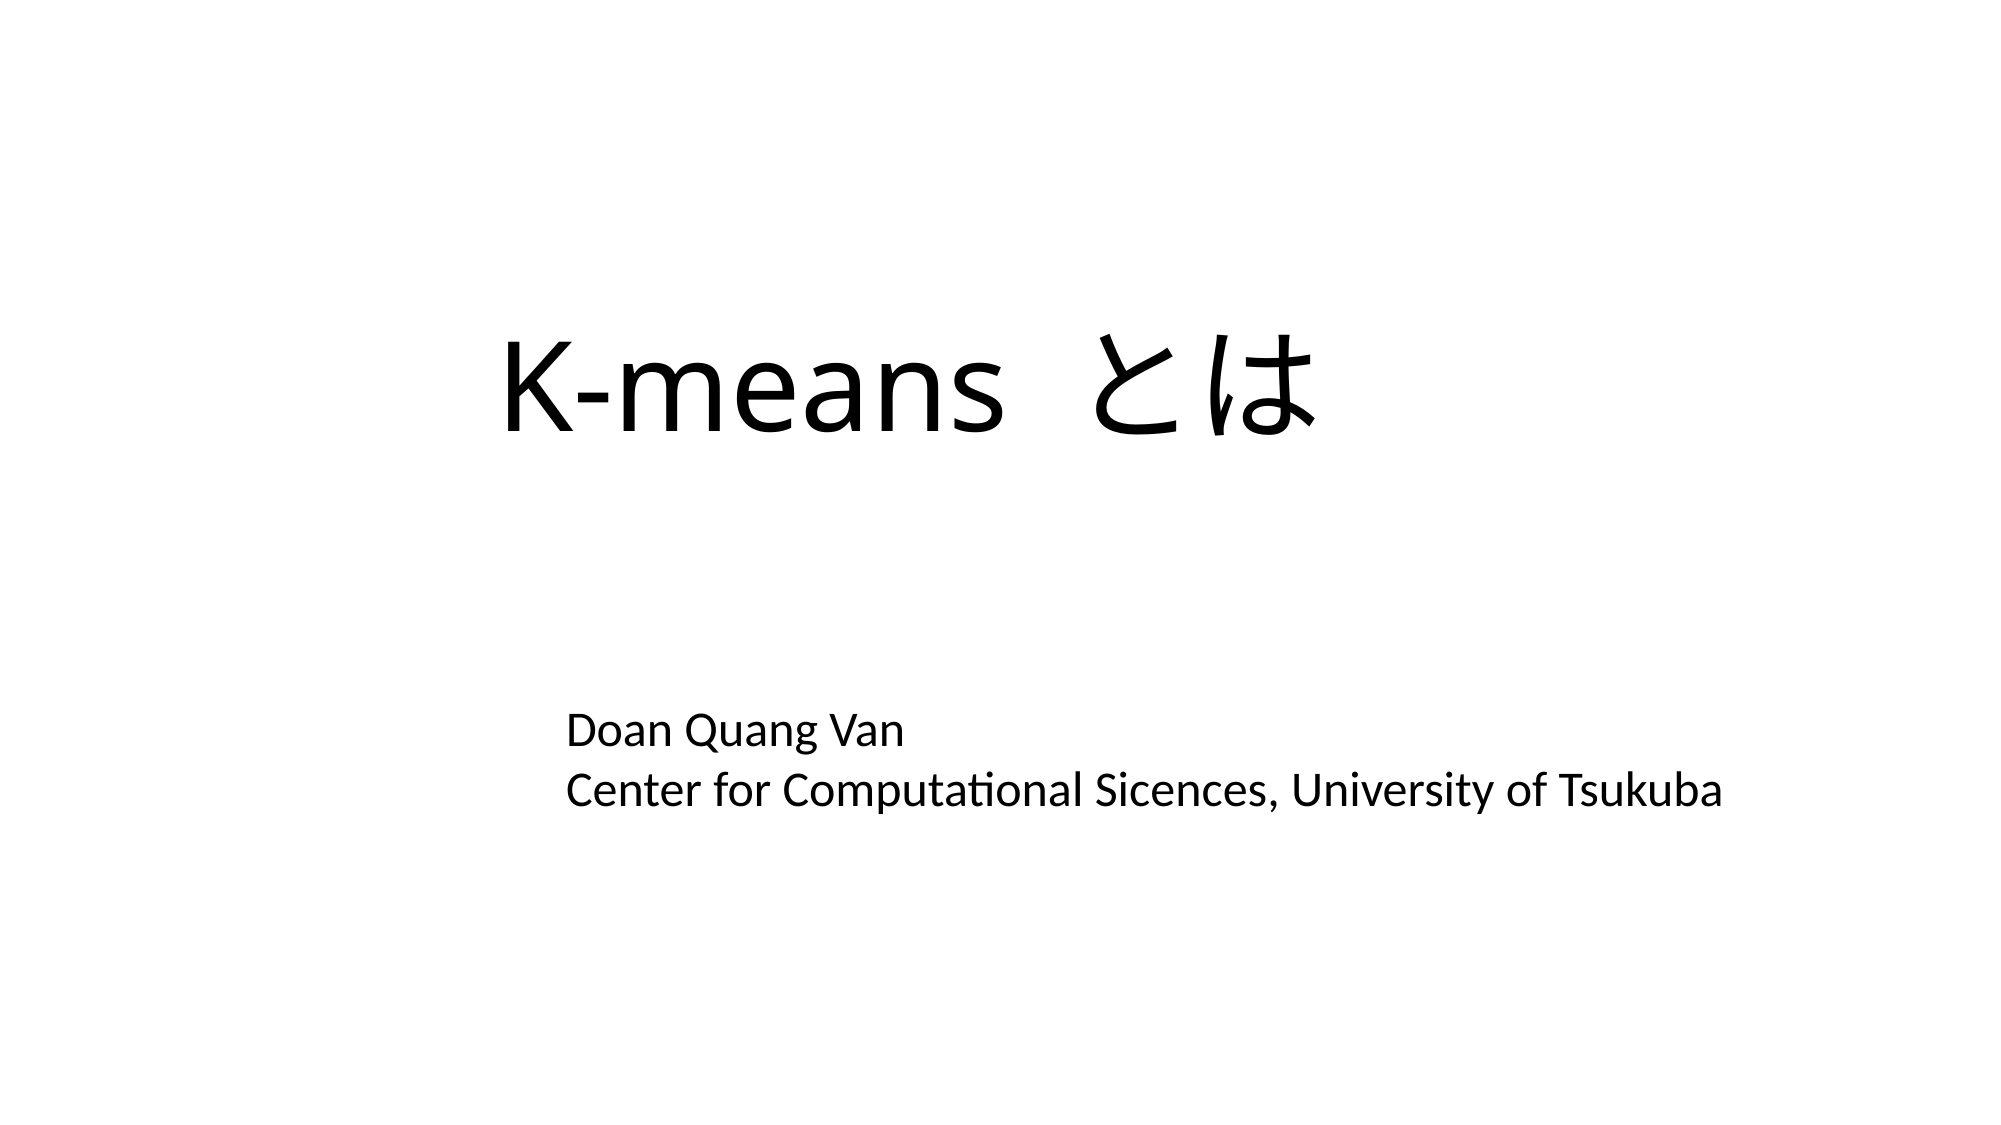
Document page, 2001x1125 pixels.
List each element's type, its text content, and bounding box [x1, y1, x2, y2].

title K-means とは [158, 73, 1659, 466]
text_box Doan Quang Van Center for Computational Sicences, University of Tsukuba [551, 688, 1740, 824]
